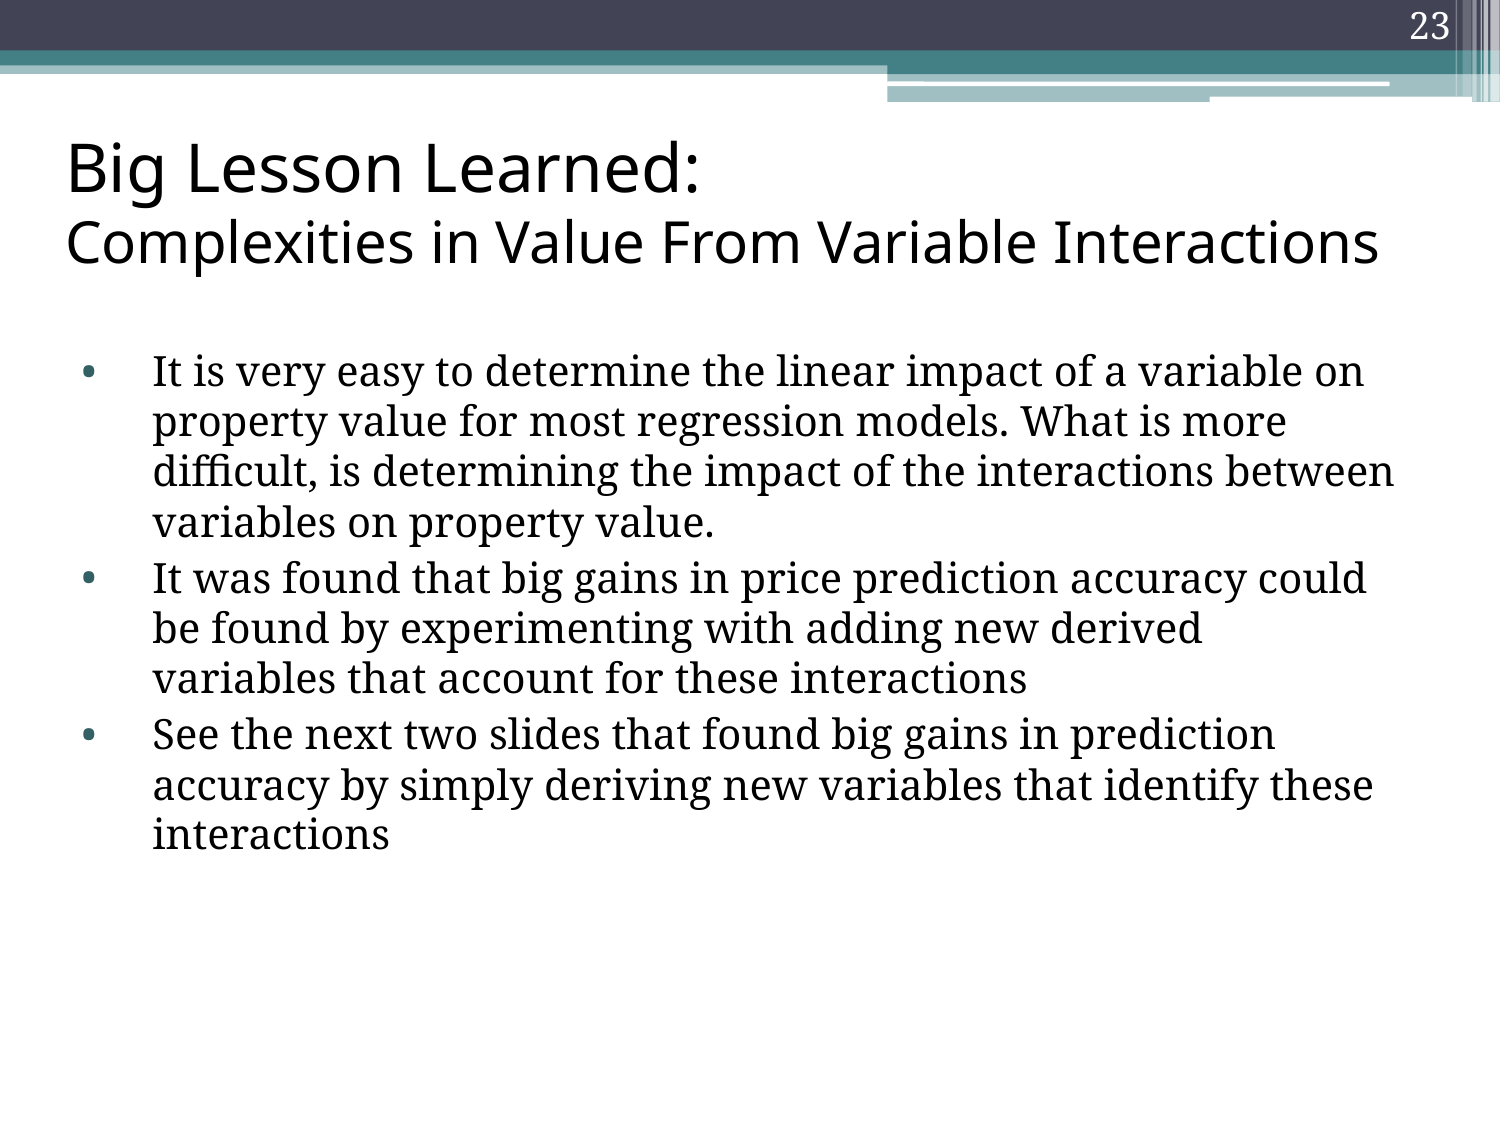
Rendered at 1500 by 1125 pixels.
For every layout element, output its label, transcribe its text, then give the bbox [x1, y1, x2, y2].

list It is very easy to determine the linear impact of a variable on property value for most regression models. What is more difficult, is determining the impact of the interactions between variables on property value. It was found that big gains in price prediction accuracy could be found by experimenting with adding new derived variables that account for these interactions See the next two slides that found big gains in prediction accuracy by simply deriving new variables that identify these interactions [62, 337, 1413, 1047]
title Big Lesson Learned: Complexities in Value From Variable Interactions [50, 112, 1400, 288]
slide_number 23 [1341, 0, 1466, 61]
